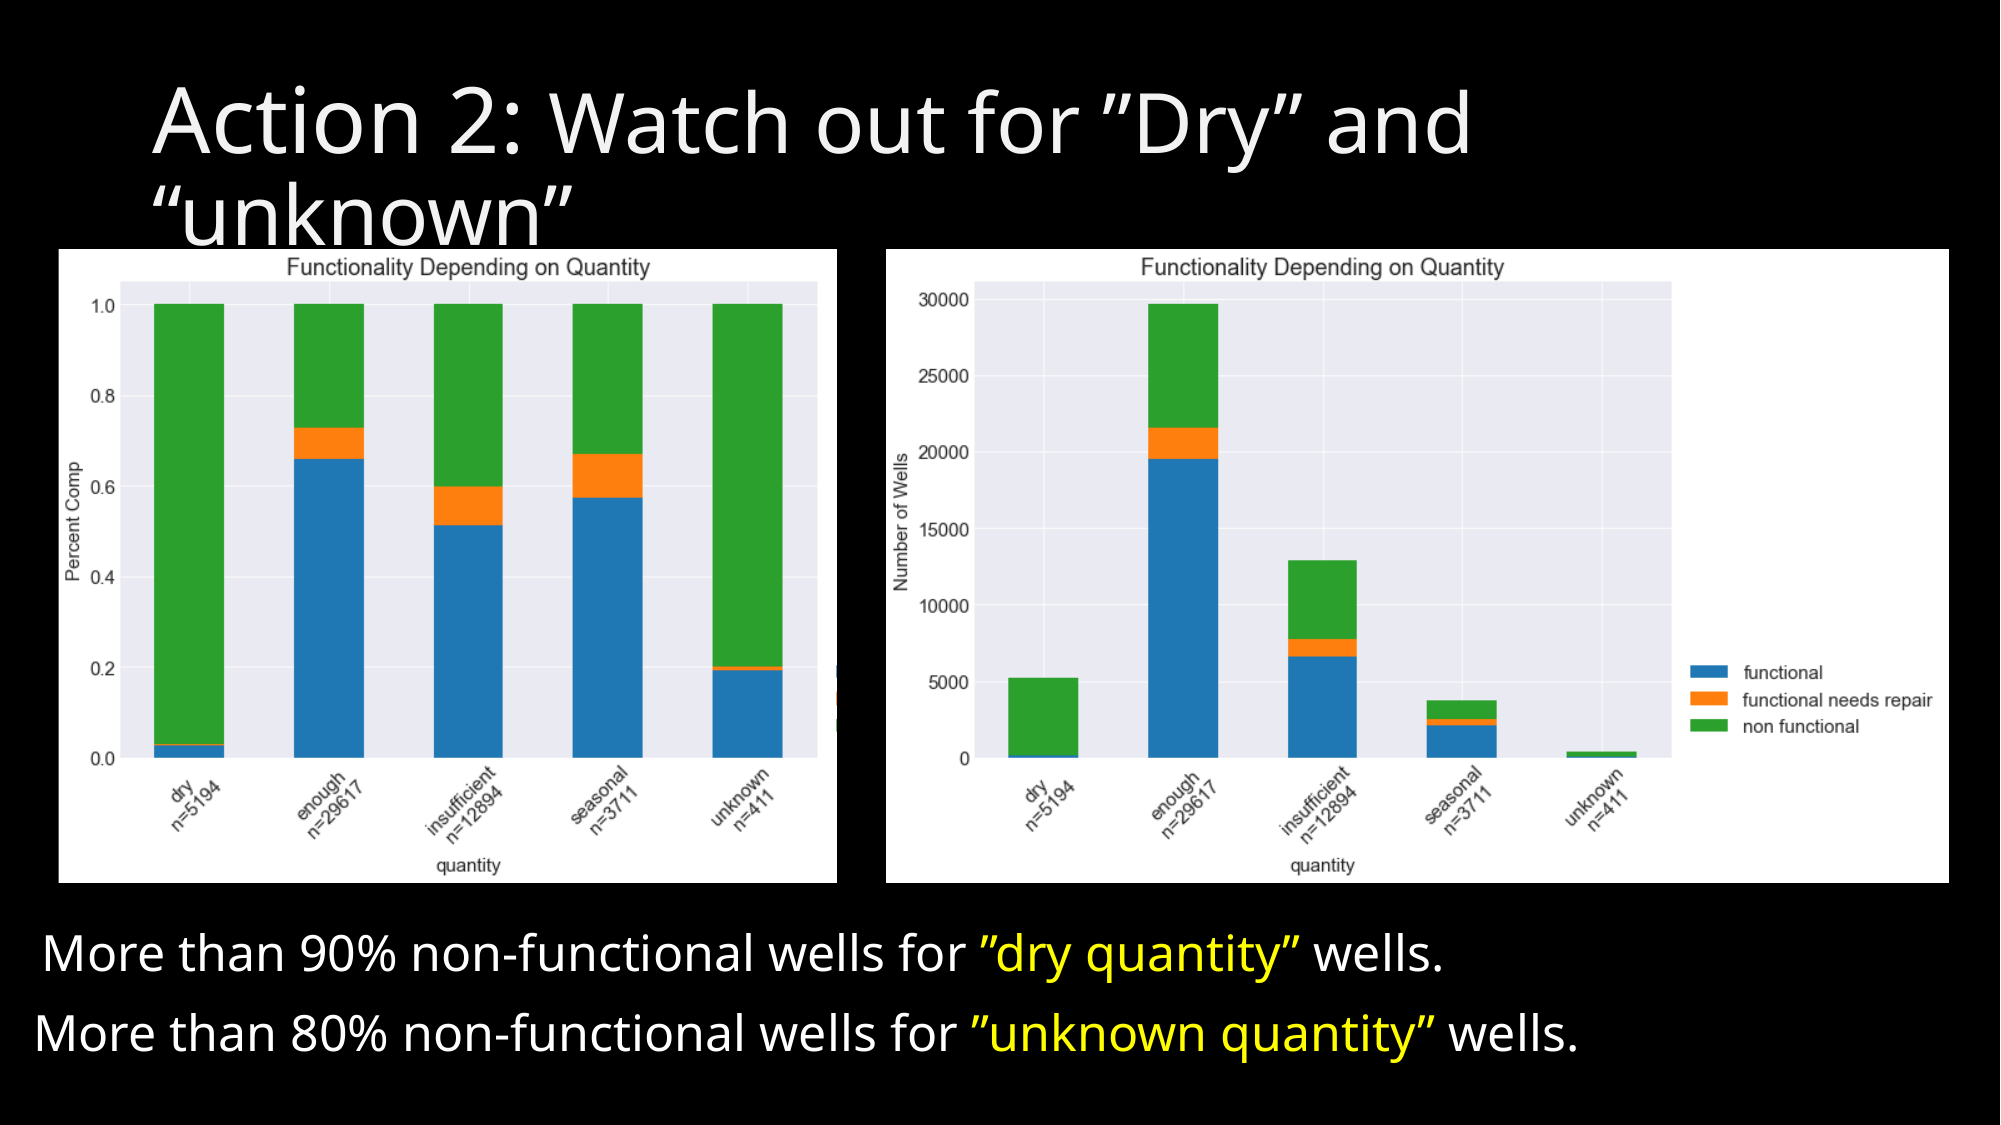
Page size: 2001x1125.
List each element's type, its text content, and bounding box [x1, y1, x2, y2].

title Action 2: Watch out for ”Dry” and “unknown” [137, 59, 1863, 278]
picture [886, 249, 1949, 883]
picture [58, 249, 837, 883]
text_box More than 80% non-functional wells for ”unknown quantity” wells. [18, 994, 1595, 1070]
text_box More than 90% non-functional wells for ”dry quantity” wells. [27, 913, 1460, 989]
